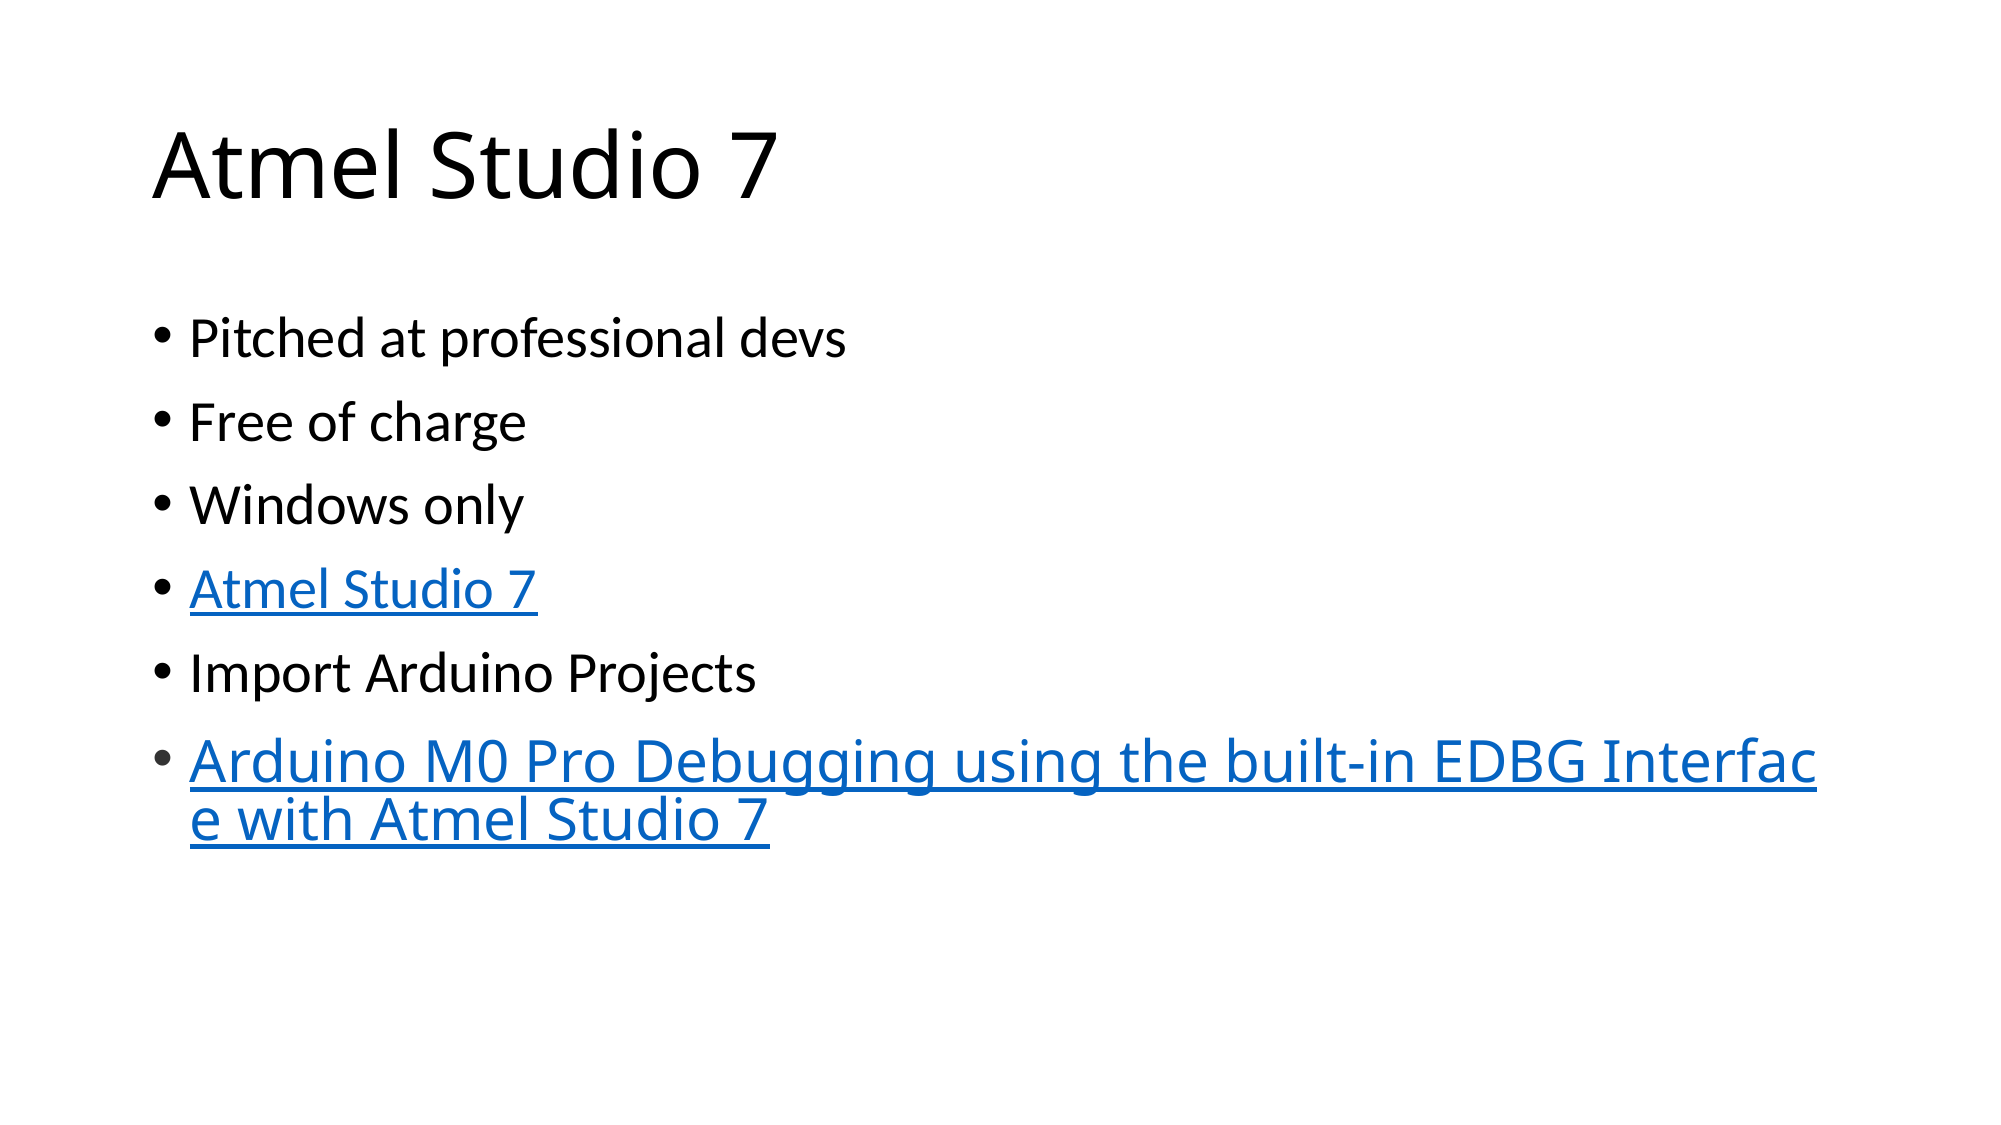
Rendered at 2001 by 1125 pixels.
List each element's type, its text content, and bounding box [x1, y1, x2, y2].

list Pitched at professional devs Free of charge Windows only Atmel Studio 7 Import Arduino Projects Arduino M0 Pro Debugging using the built-in EDBG Interface with Atmel Studio 7 [137, 299, 1863, 1014]
title Atmel Studio 7 [137, 59, 1863, 278]
